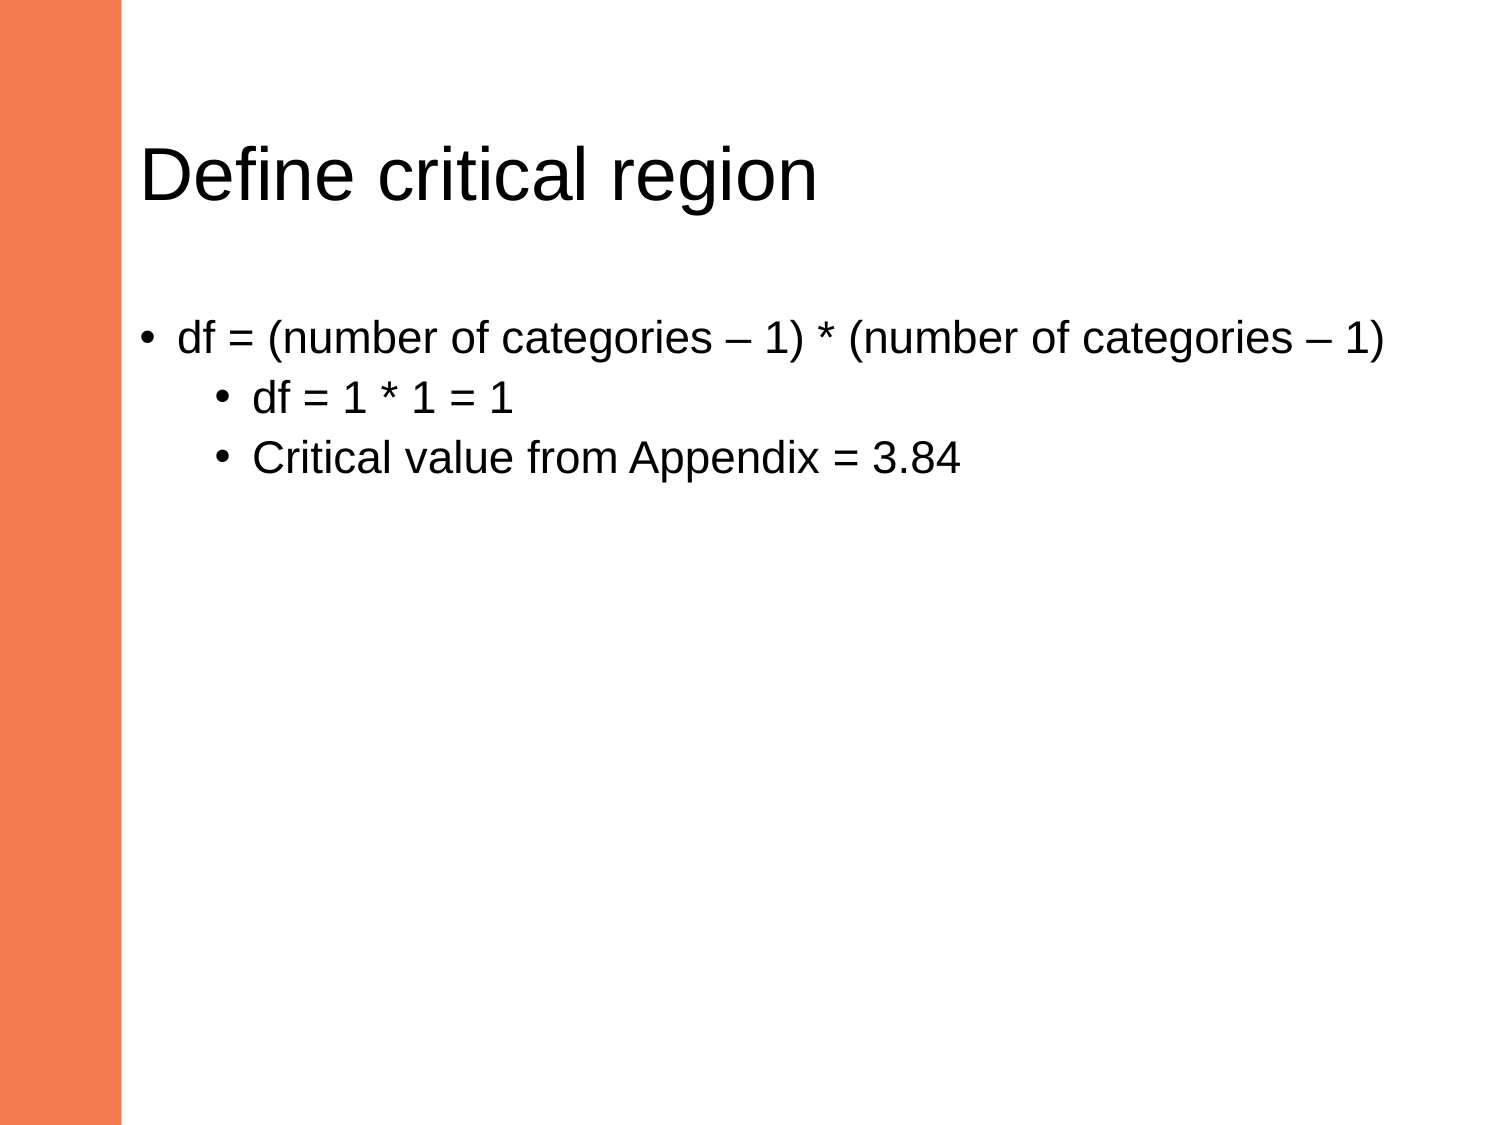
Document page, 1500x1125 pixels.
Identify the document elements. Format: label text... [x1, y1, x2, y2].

title Define critical region [124, 67, 1419, 285]
list df = (number of categories – 1) * (number of categories – 1) df = 1 * 1 = 1 Critical value from Appendix = 3.84 [124, 306, 1419, 1021]
picture [0, 0, 1500, 1125]
